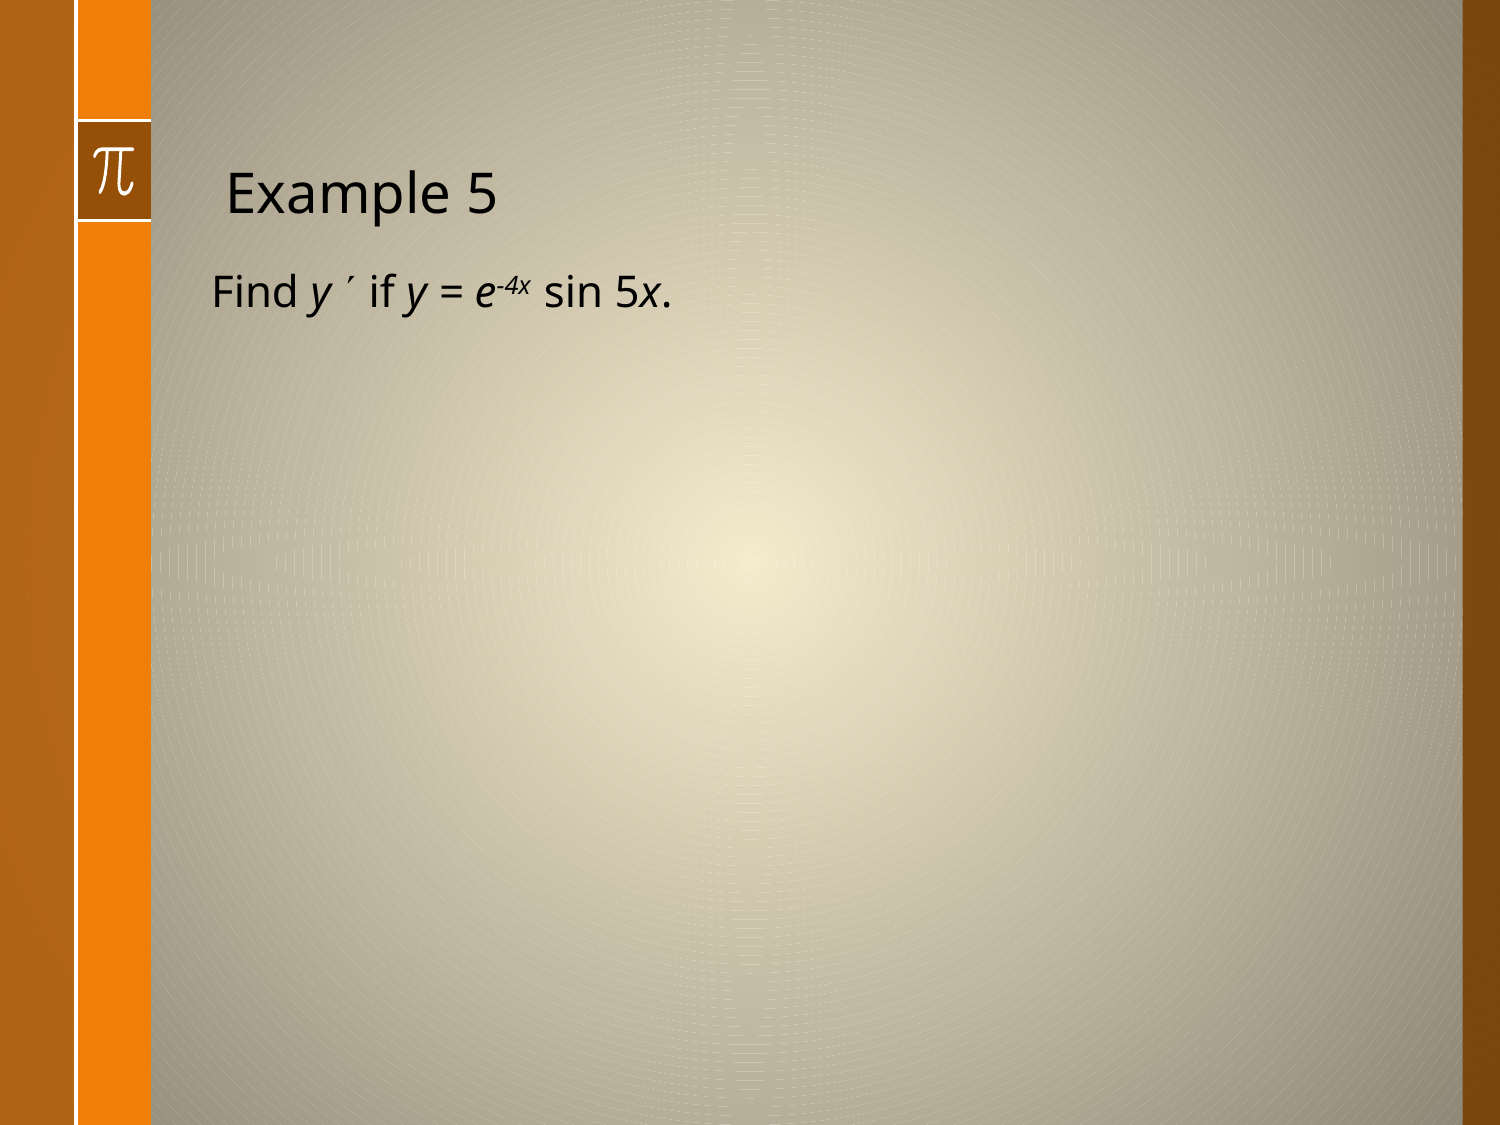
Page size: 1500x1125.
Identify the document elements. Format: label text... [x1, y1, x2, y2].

title Example 5 [196, 29, 1400, 233]
list Find y  if y = e-4x sin 5x. [196, 262, 1400, 1013]
